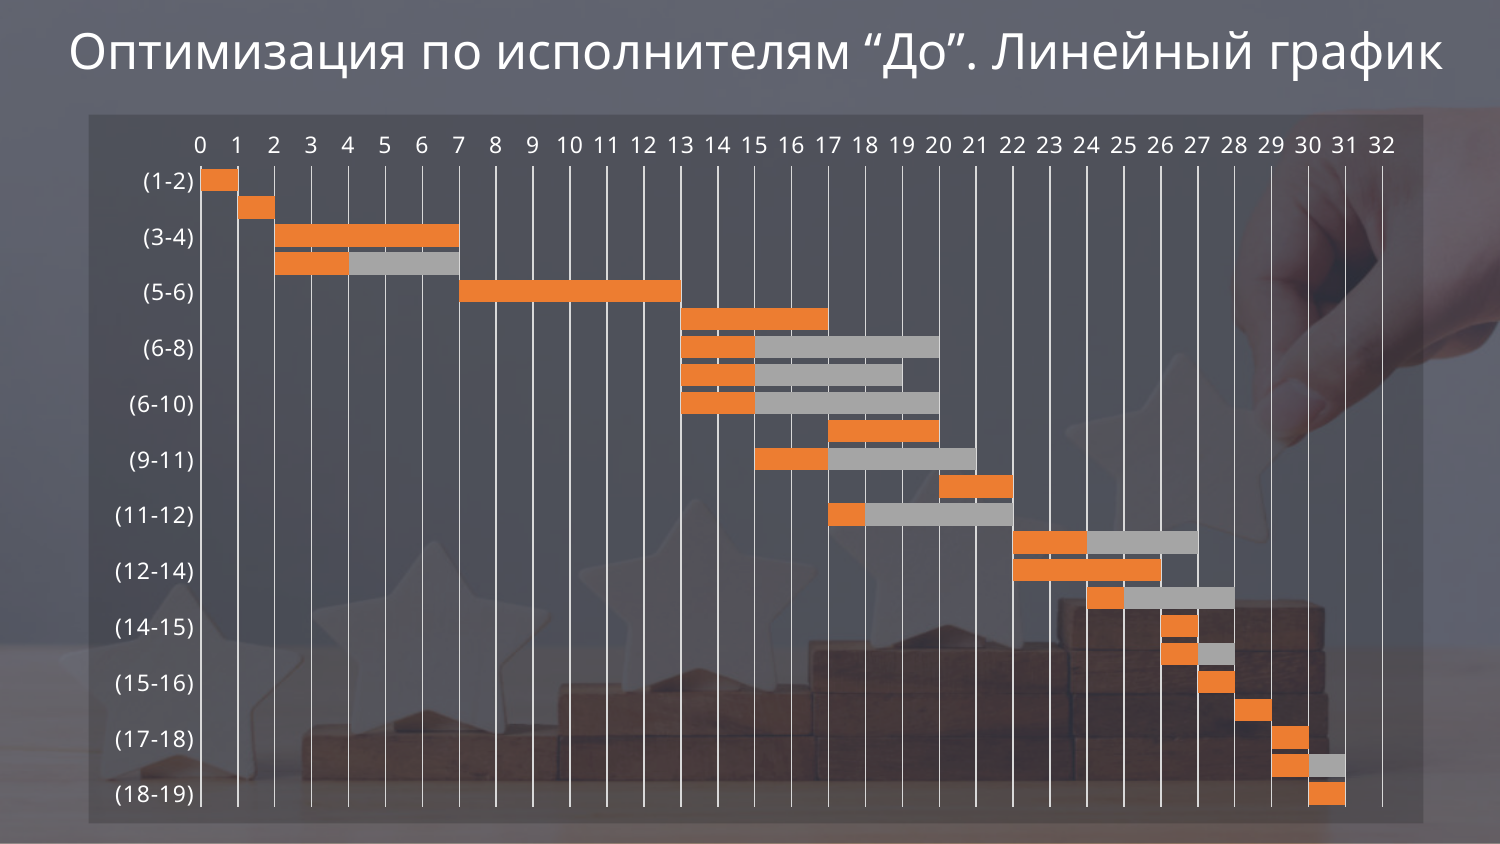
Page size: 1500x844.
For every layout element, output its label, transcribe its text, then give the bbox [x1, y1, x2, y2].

chart [88, 114, 1424, 824]
text_box Оптимизация по исполнителям “До”. Линейный график [35, 0, 1477, 95]
